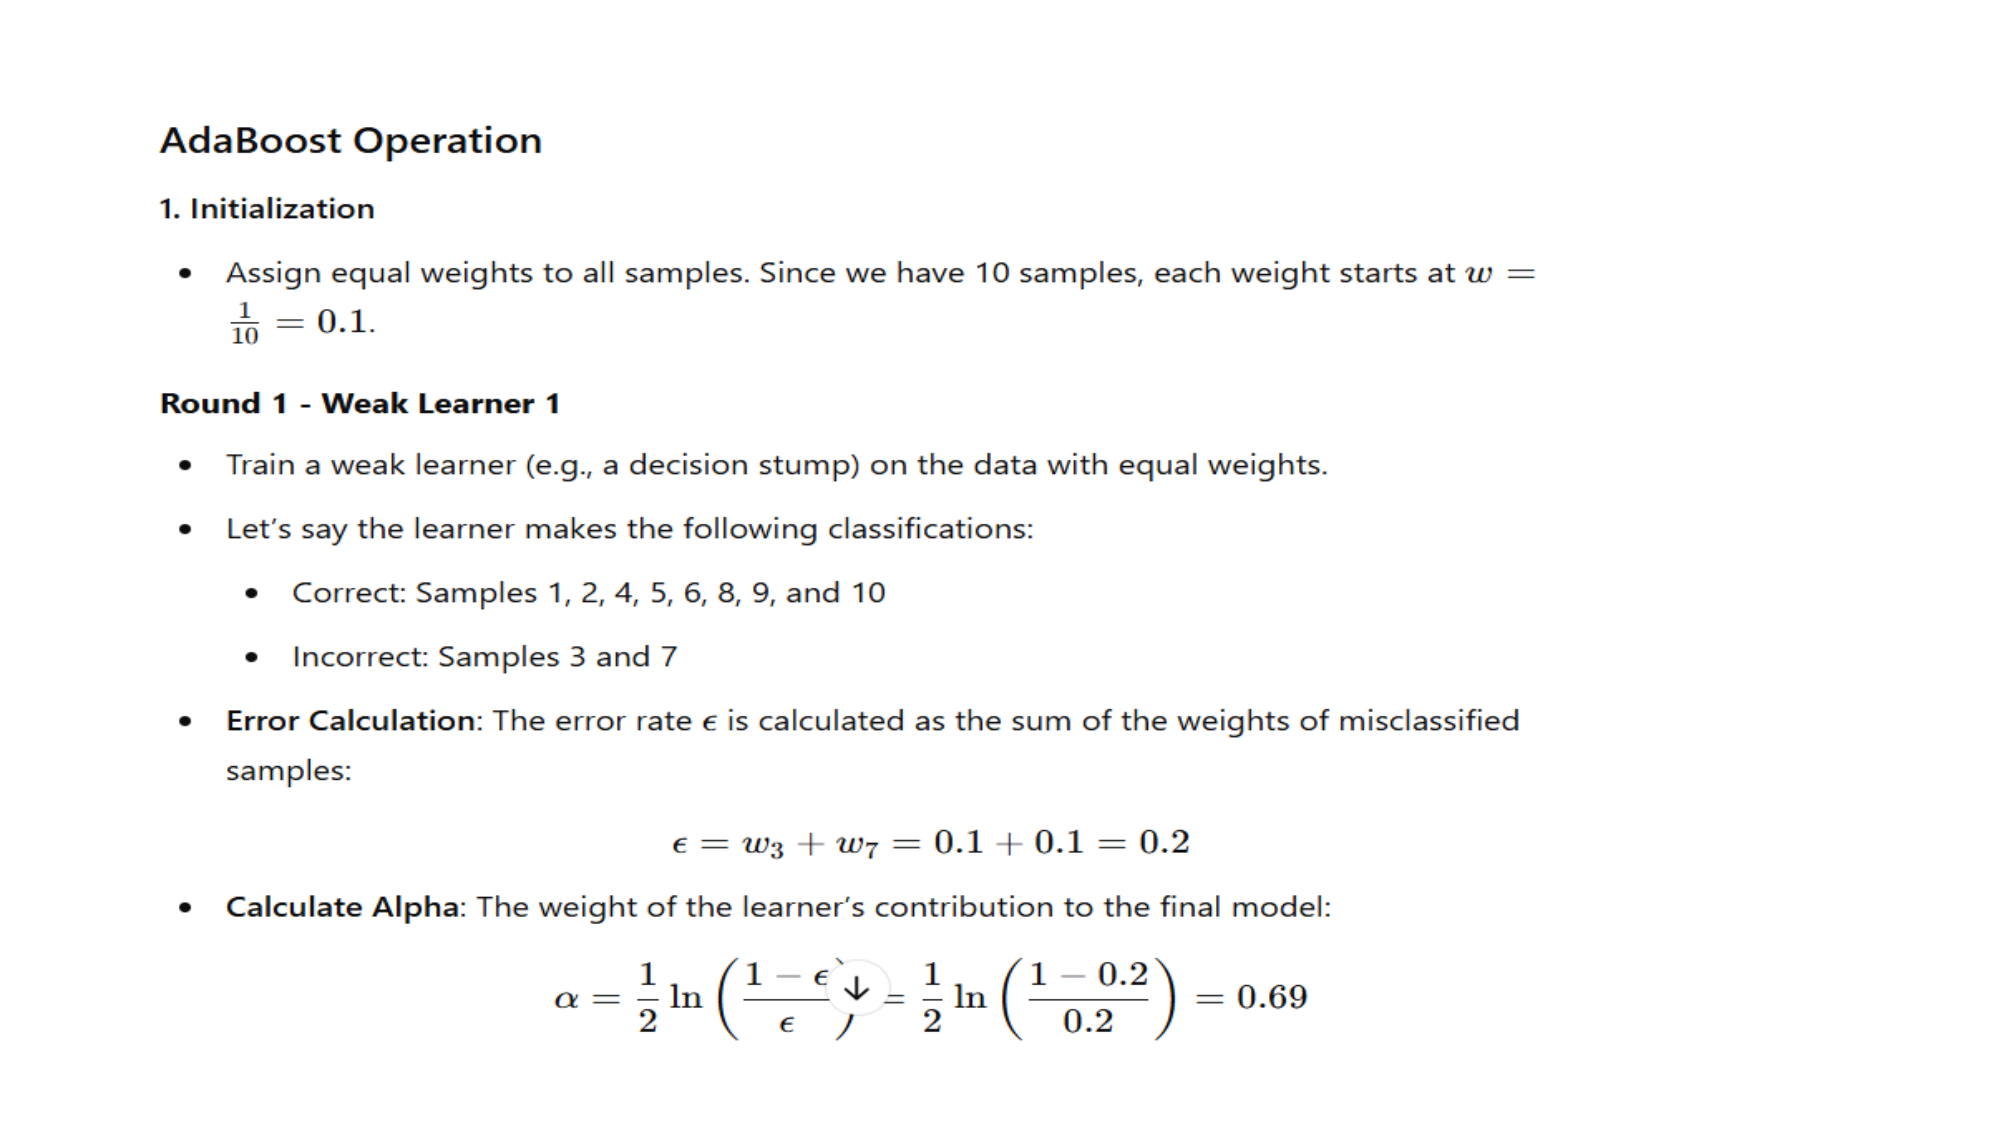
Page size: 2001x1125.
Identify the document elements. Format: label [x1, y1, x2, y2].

list [85, 82, 1673, 1042]
